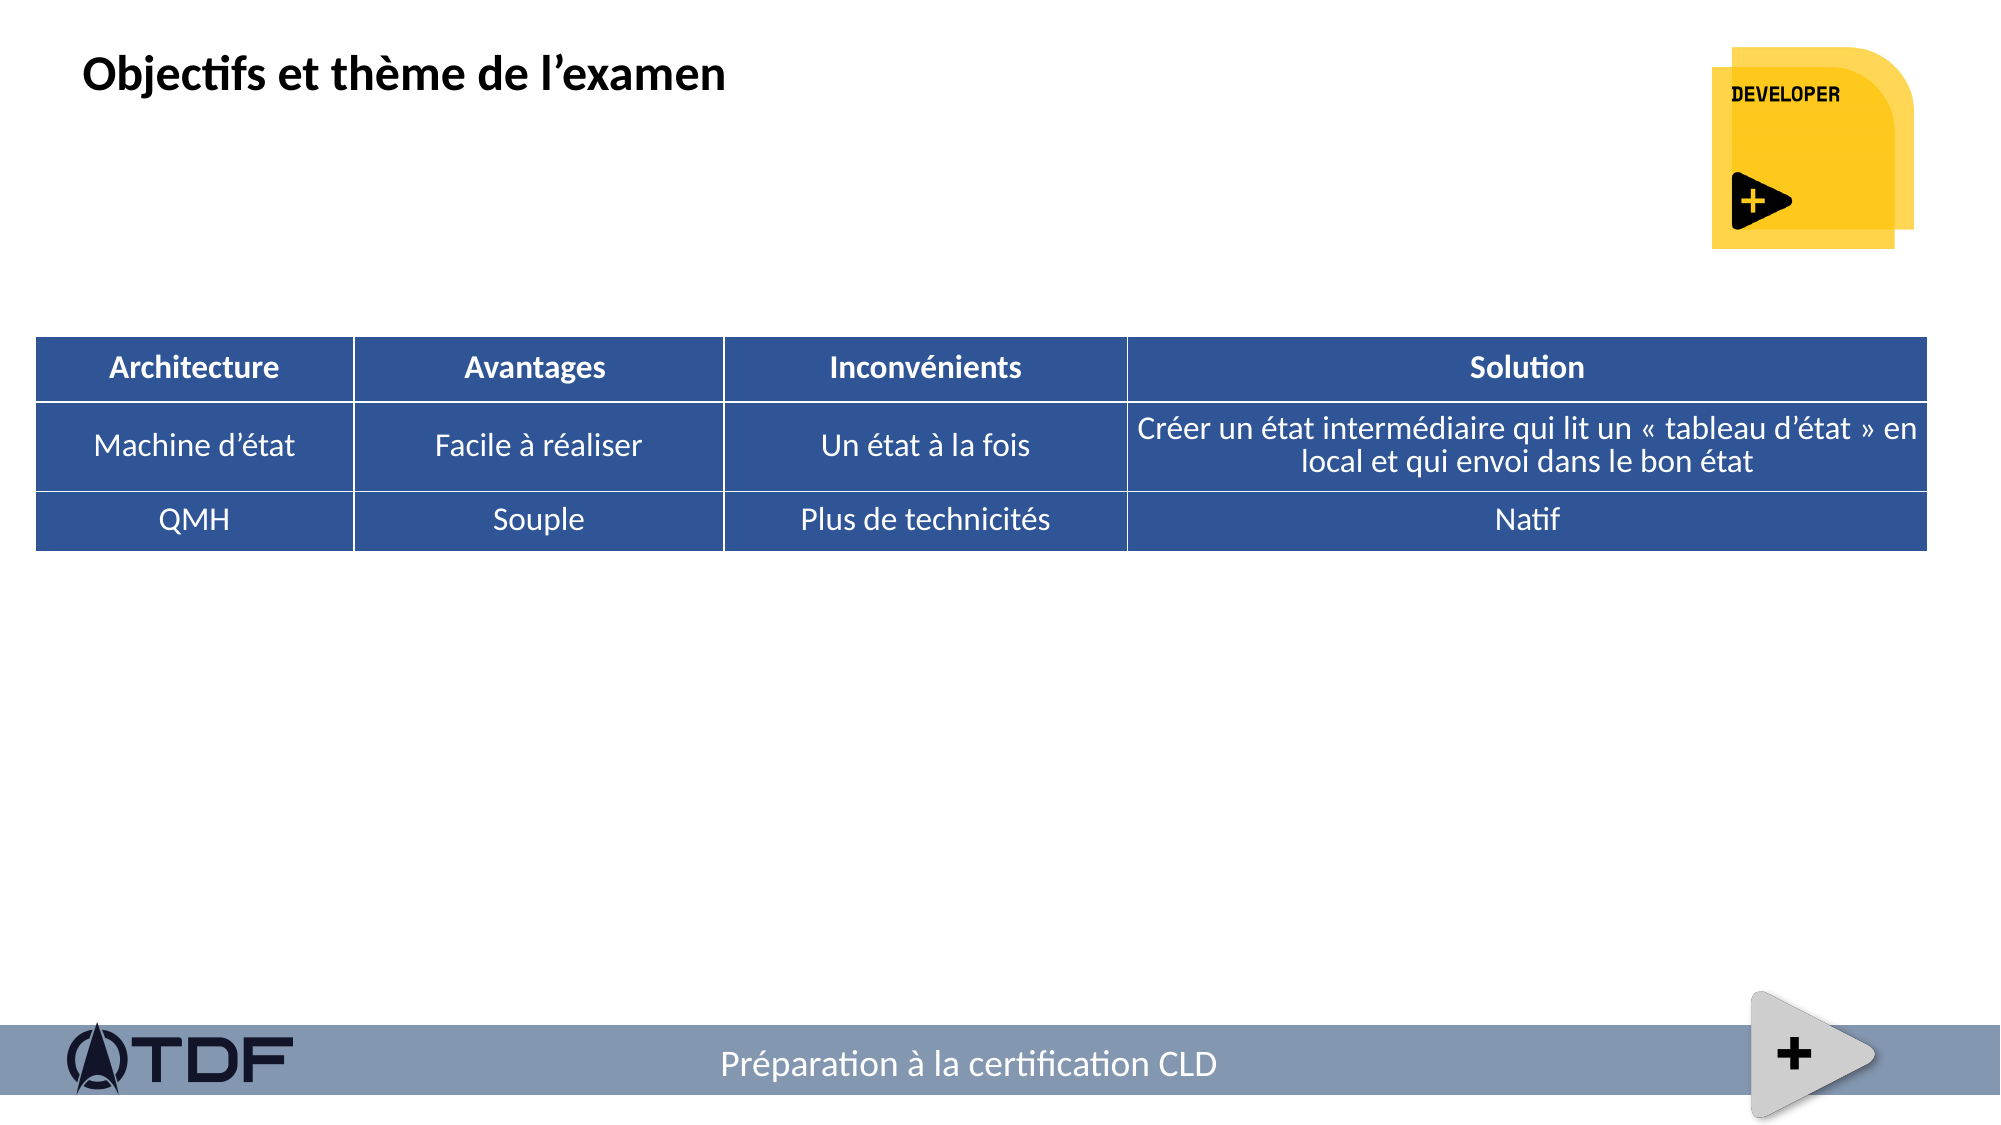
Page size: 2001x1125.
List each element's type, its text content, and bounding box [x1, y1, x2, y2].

table_cell Souple [355, 492, 723, 551]
table_cell QMH [36, 492, 353, 551]
text_box [1884, 1024, 2000, 1096]
table_cell Créer un état intermédiaire qui lit un « tableau d’état » en local et qui envoi dans le bon état [1128, 403, 1927, 491]
text_box Préparation à la certification CLD [469, 1031, 1470, 1091]
table_header Architecture [36, 337, 353, 401]
table_header Inconvénients [725, 337, 1127, 401]
table_header Avantages [355, 337, 723, 401]
text_box [0, 1024, 1748, 1096]
table_cell Machine d’état [36, 403, 353, 491]
table_header Solution [1128, 337, 1927, 401]
table_cell Un état à la fois [725, 403, 1127, 491]
picture [1712, 47, 1915, 250]
table_cell Natif [1128, 492, 1927, 551]
text_box Objectifs et thème de l’examen [67, 33, 1313, 108]
picture [67, 1022, 293, 1095]
table_cell Plus de technicités [725, 492, 1127, 551]
table_cell Facile à réaliser [355, 403, 723, 491]
picture [1750, 991, 1876, 1119]
